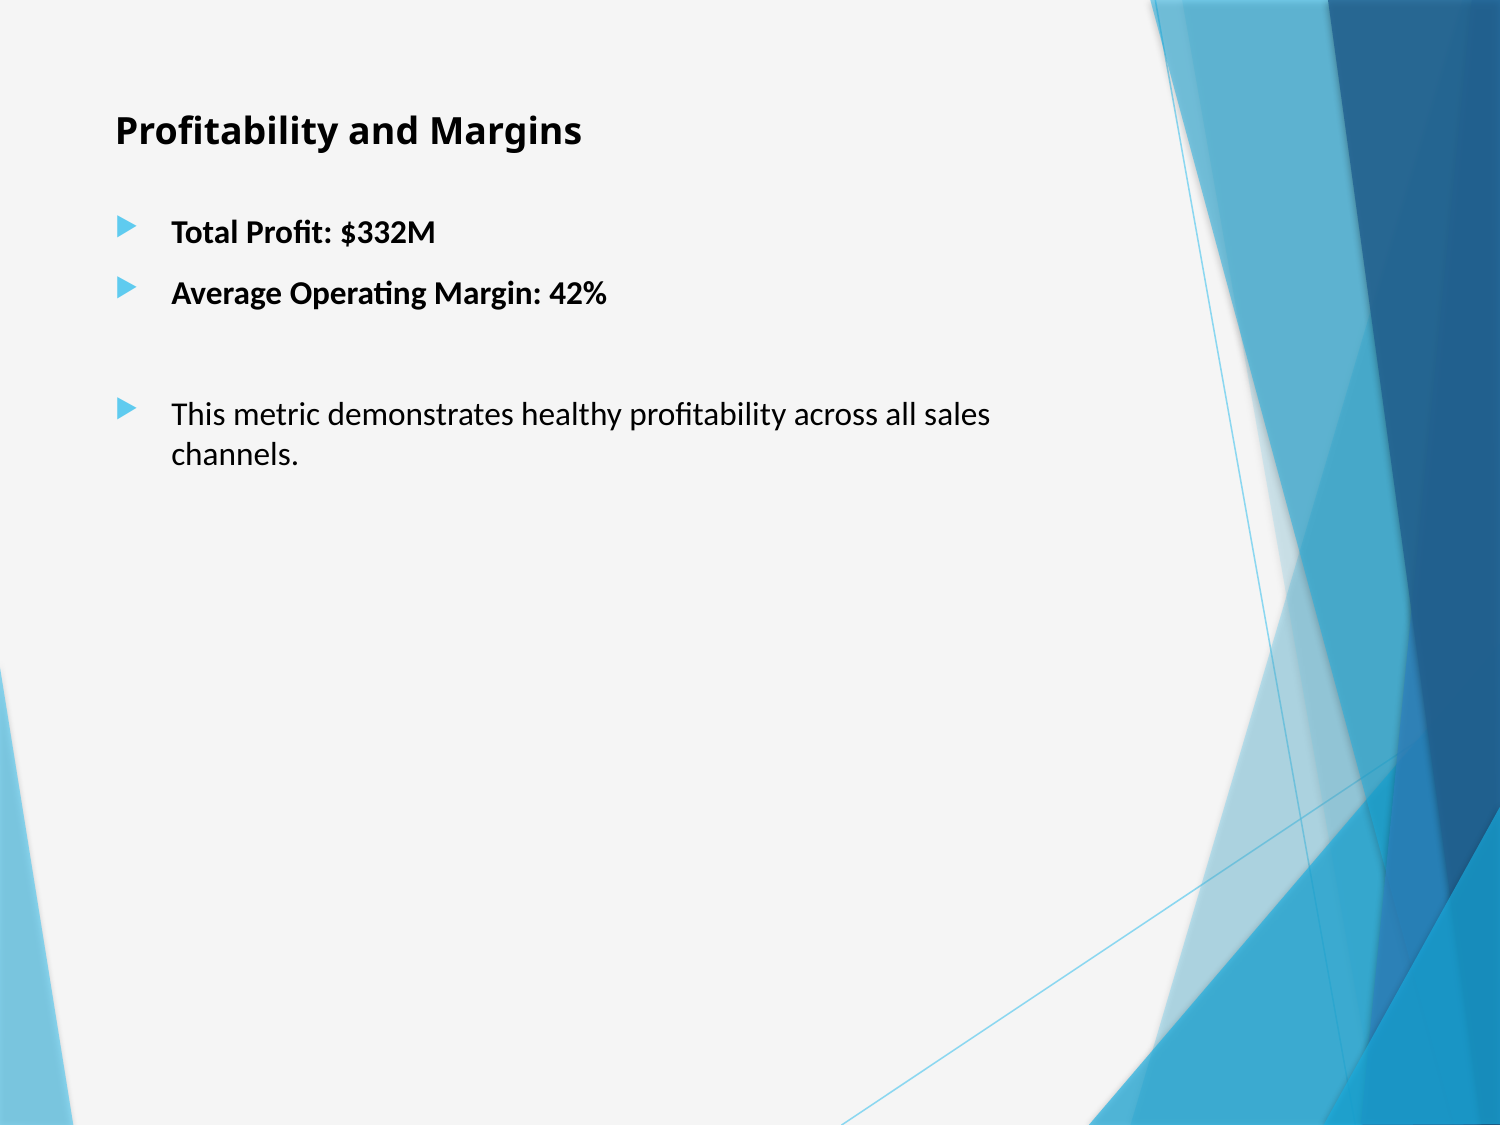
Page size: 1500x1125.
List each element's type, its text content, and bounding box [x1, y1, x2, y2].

list Total Profit: $332M Average Operating Margin: 42% This metric demonstrates healthy profitability across all sales channels. [99, 202, 1018, 498]
title Profitability and Margins [99, 99, 1142, 178]
